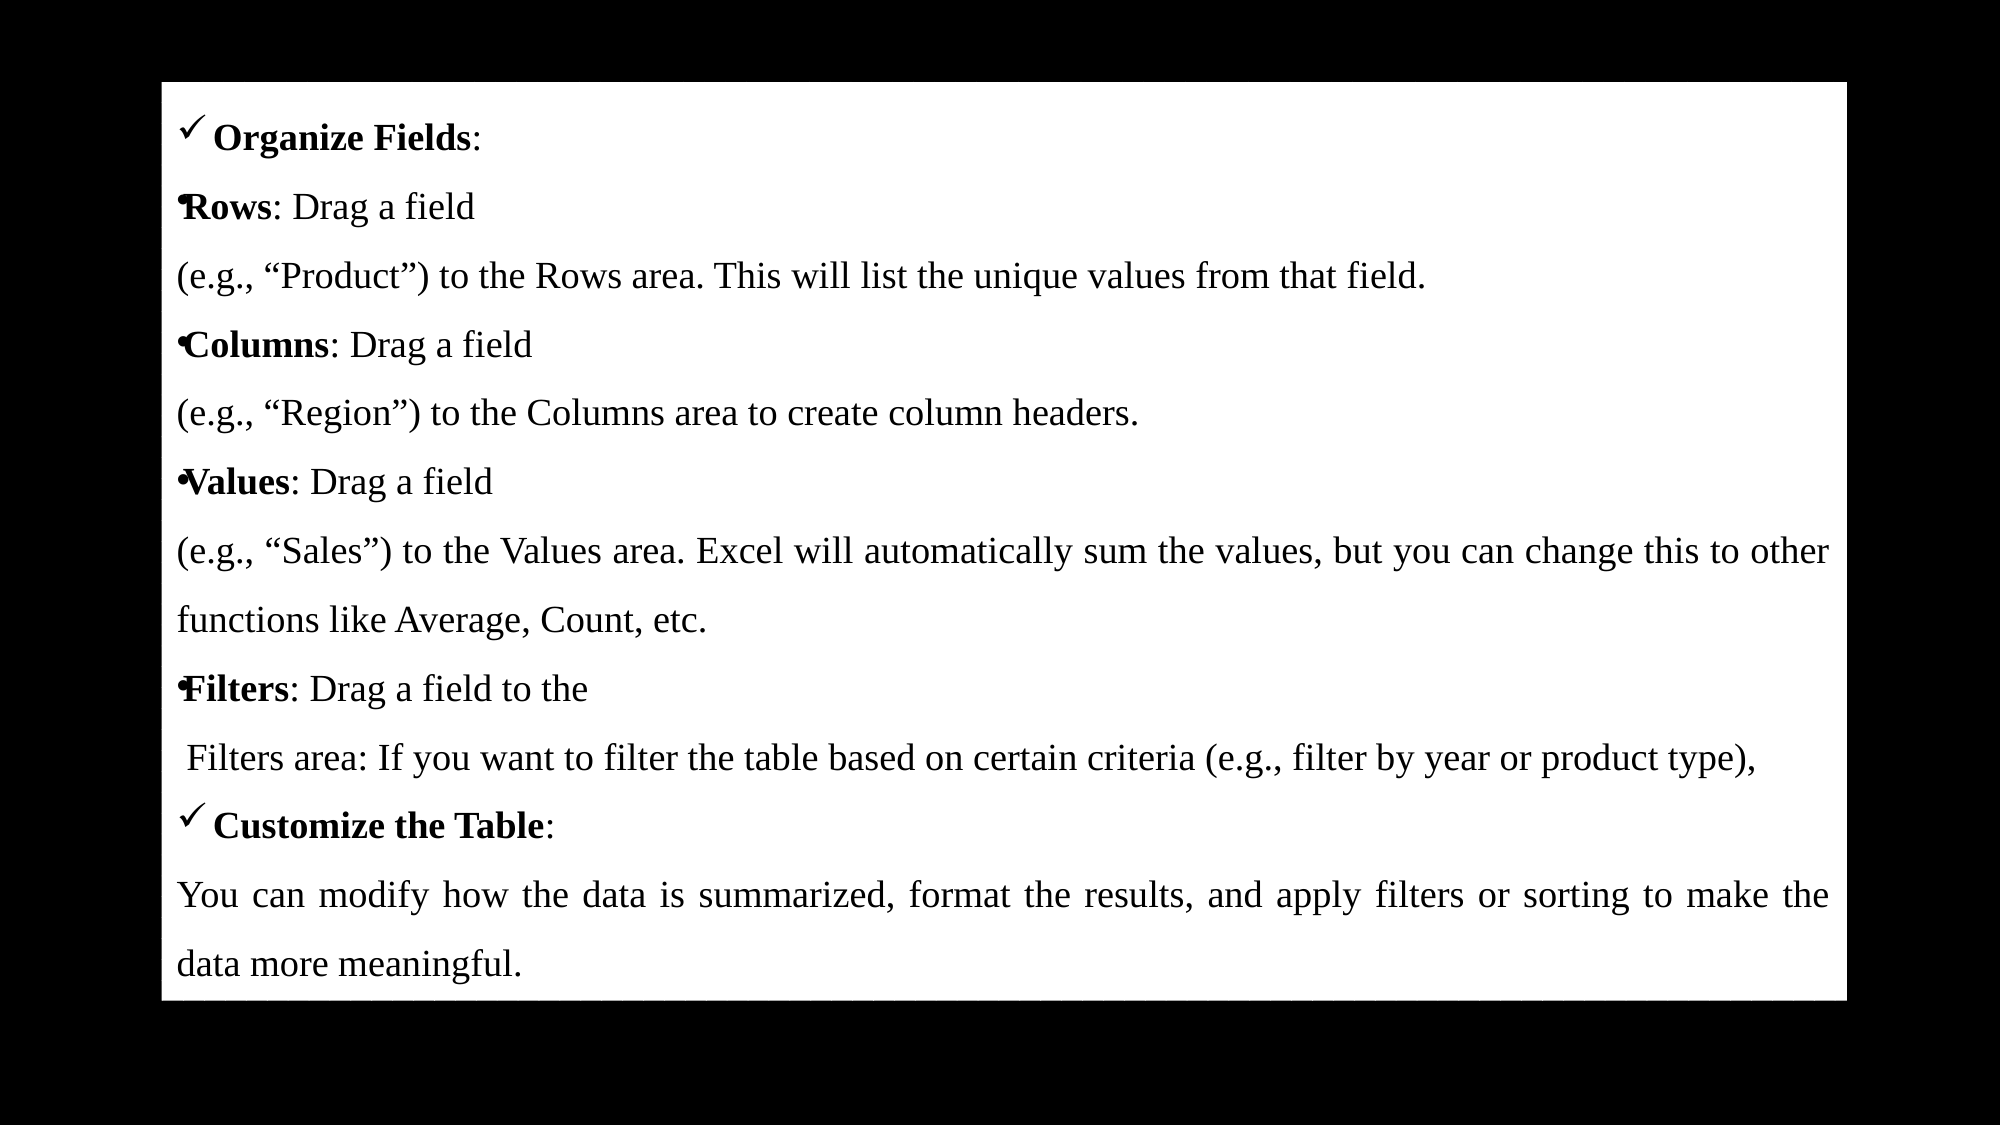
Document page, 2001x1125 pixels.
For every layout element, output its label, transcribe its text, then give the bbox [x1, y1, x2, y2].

list Organize Fields: Rows: Drag a field (e.g., “Product”) to the Rows area. This will list the unique values from that field. Columns: Drag a field (e.g., “Region”) to the Columns area to create column headers. Values: Drag a field (e.g., “Sales”) to the Values area. Excel will automatically sum the values, but you can change this to other functions like Average, Count, etc. Filters: Drag a field to the Filters area: If you want to filter the table based on certain criteria (e.g., filter by year or product type), Customize the Table: You can modify how the data is summarized, format the results, and apply filters or sorting to make the data more meaningful. [161, 82, 1847, 1001]
